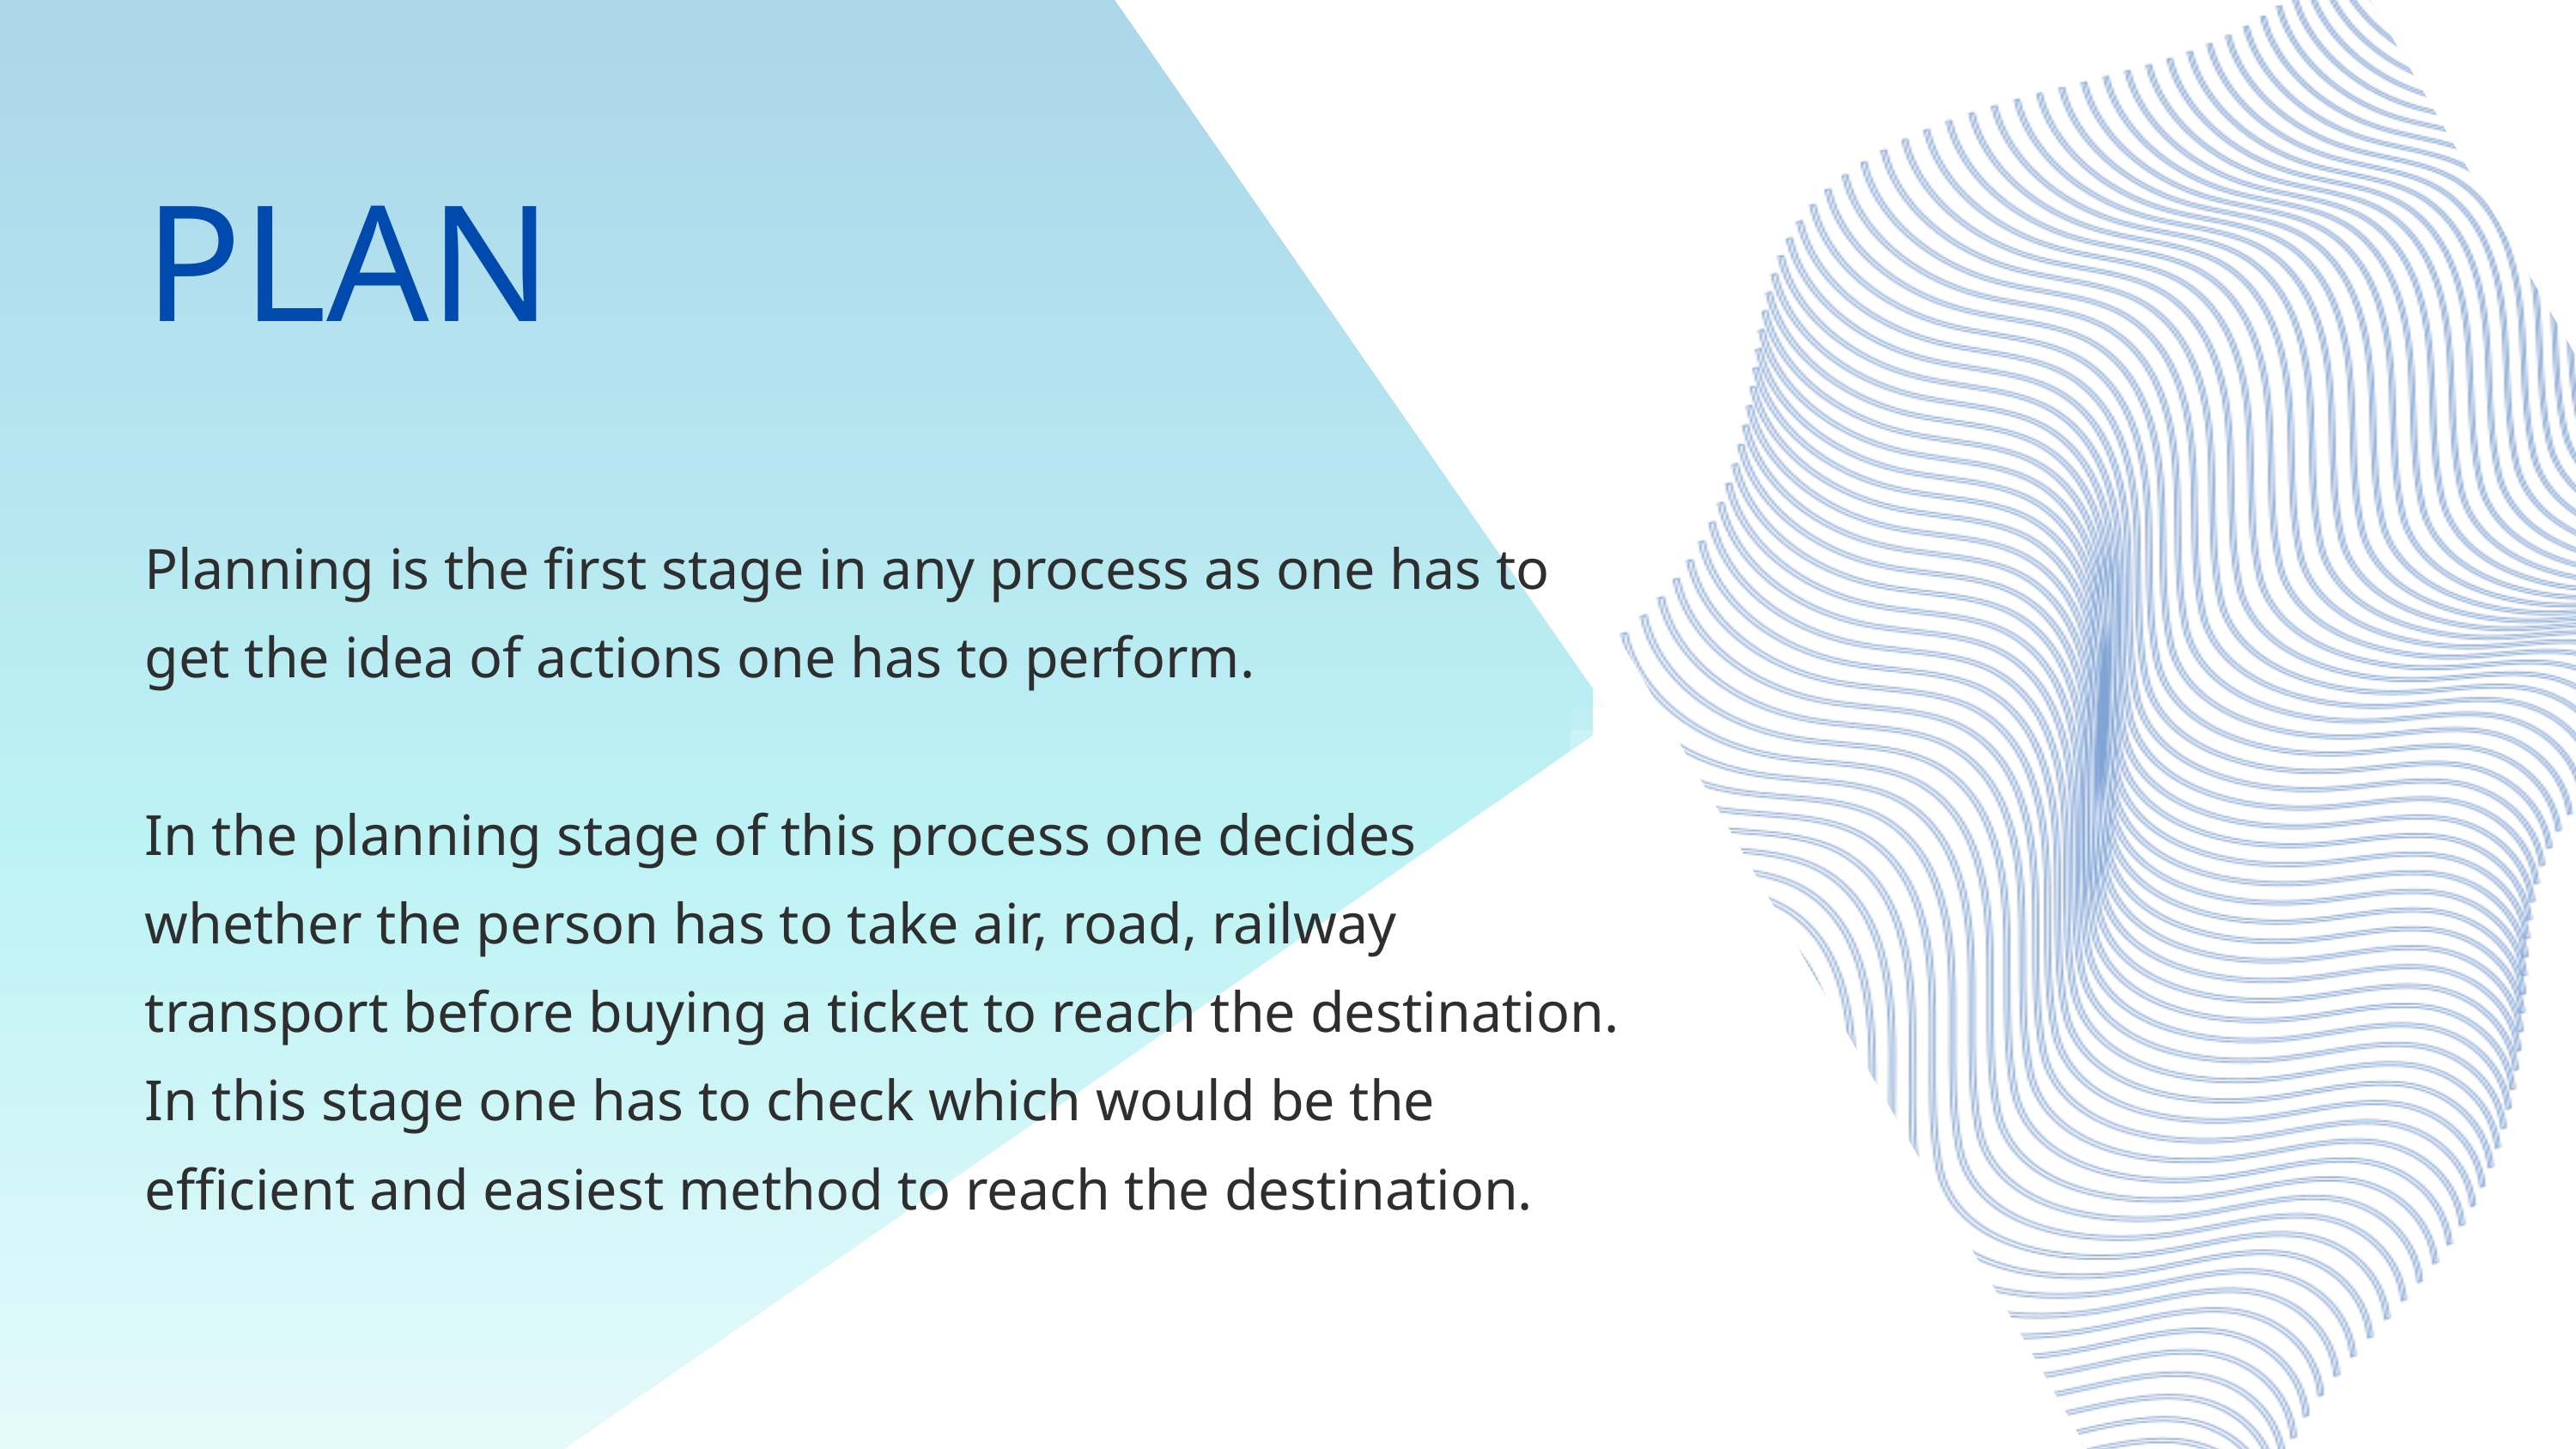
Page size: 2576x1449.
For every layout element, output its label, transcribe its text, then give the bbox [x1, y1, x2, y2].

text_box PLAN [144, 192, 829, 354]
text_box [1389, 0, 2576, 1449]
text_box Planning is the first stage in any process as one has to get the idea of actions one has to perform. In the planning stage of this process one decides whether the person has to take air, road, railway transport before buying a ticket to reach the destination. In this stage one has to check which would be the efficient and easiest method to reach the destination. [144, 511, 1649, 1222]
text_box [0, 0, 1470, 1449]
